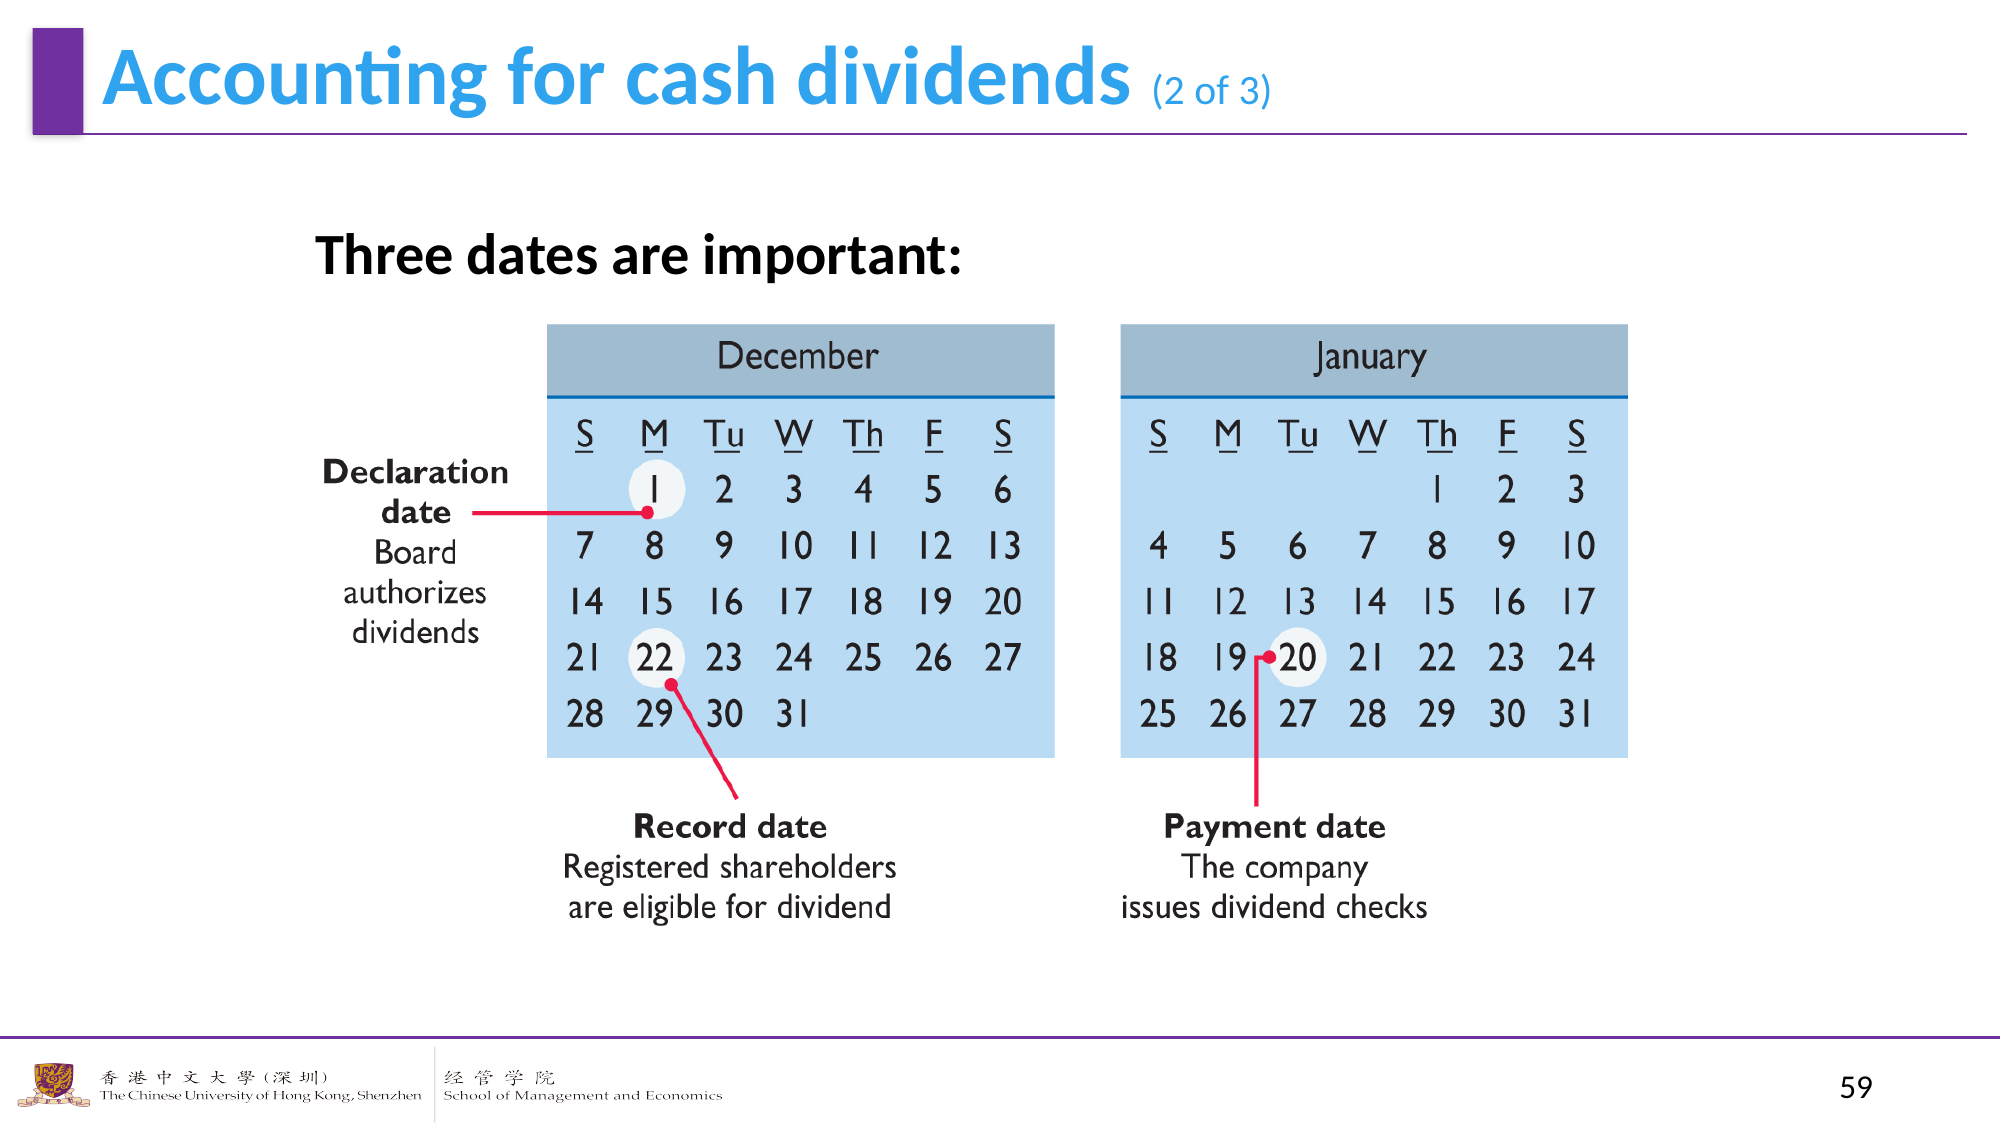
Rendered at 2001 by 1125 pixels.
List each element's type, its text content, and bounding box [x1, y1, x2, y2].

title Accounting for cash dividends (2 of 3) [87, 0, 1600, 180]
slide_number 59 [1762, 1054, 1888, 1115]
picture [0, 0, 2000, 1036]
list Three dates are important: [300, 208, 1700, 309]
picture [0, 1039, 2000, 1125]
